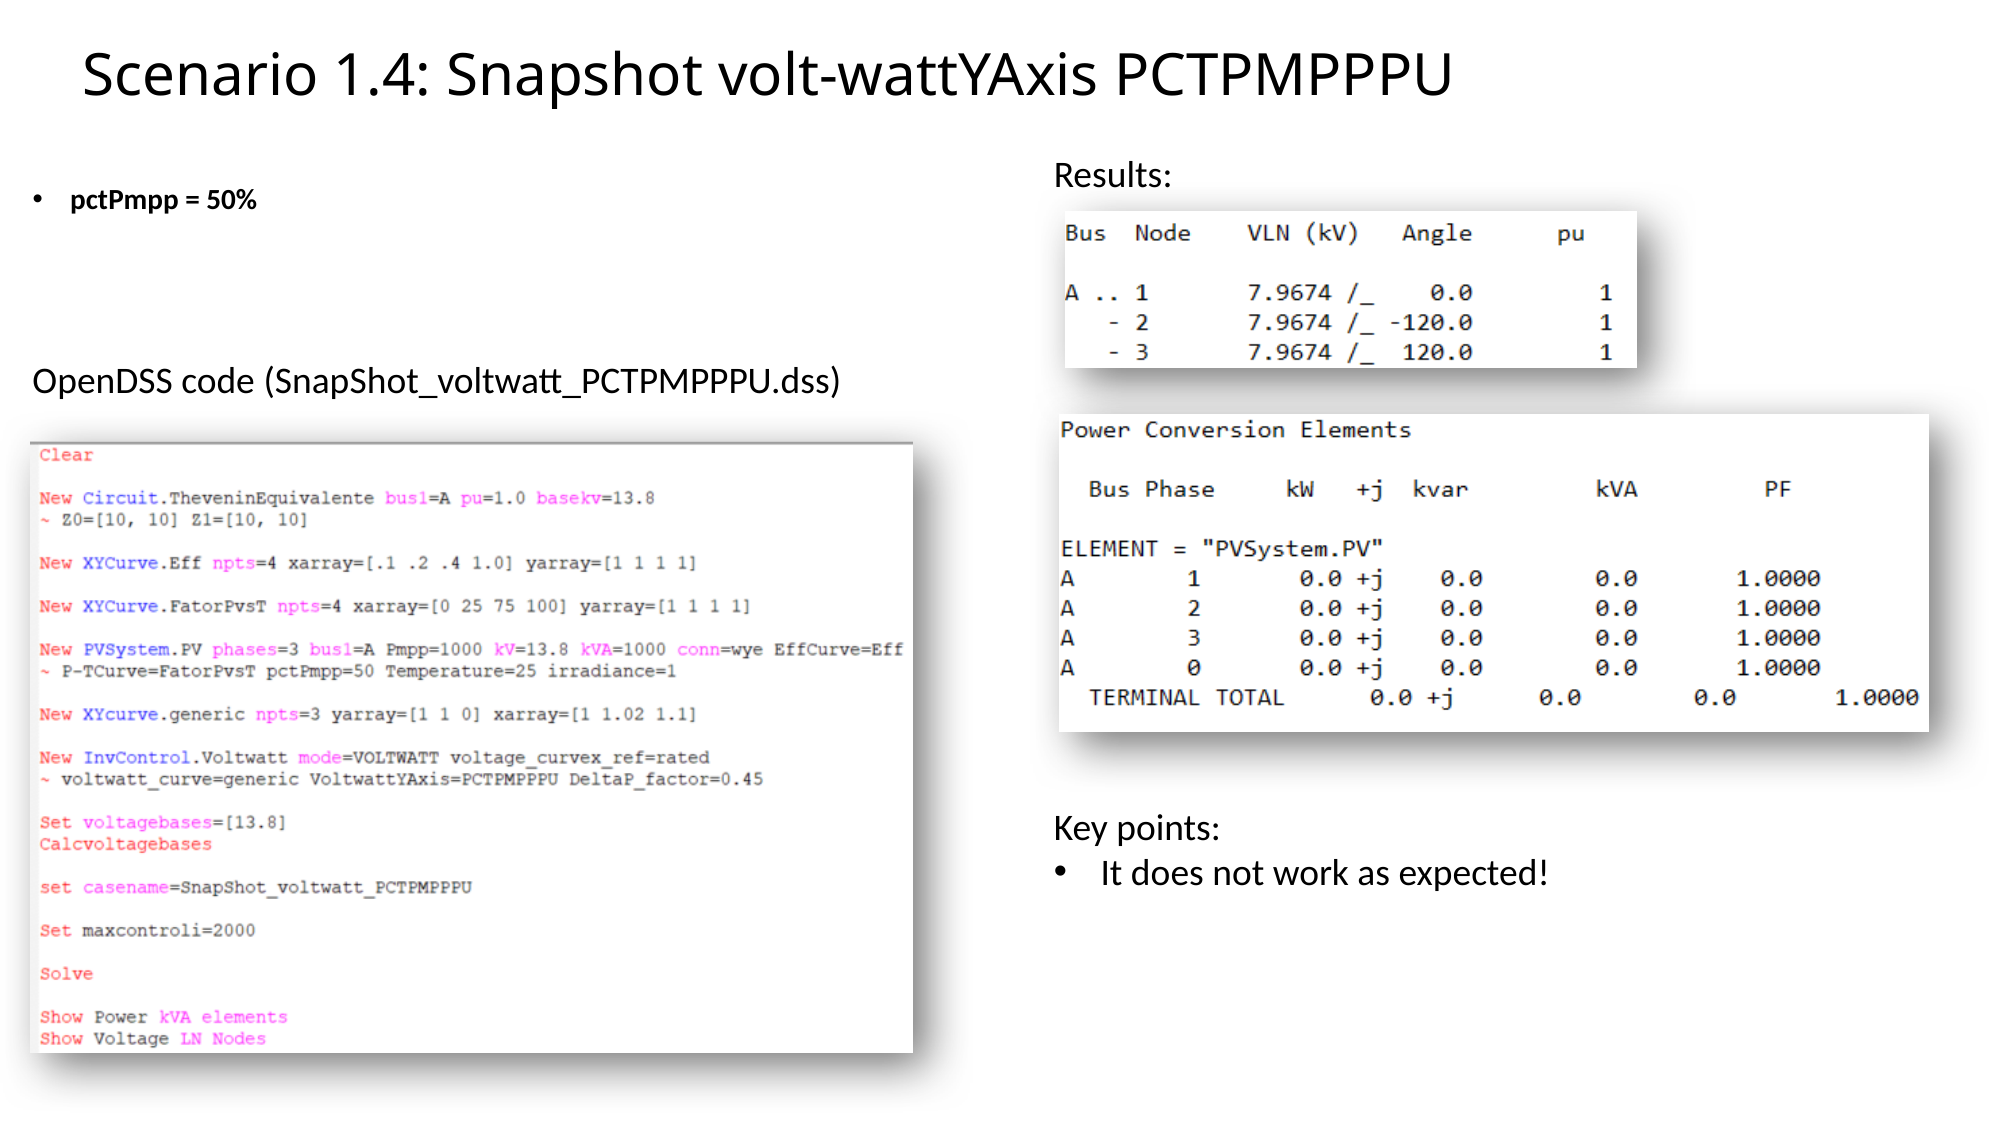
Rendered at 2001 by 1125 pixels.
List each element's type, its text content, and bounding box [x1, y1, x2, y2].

picture [30, 441, 913, 1053]
title Scenario 1.4: Snapshot volt-wattYAxis PCTPMPPPU [67, 0, 1966, 157]
text_box Key points: It does not work as expected! [1038, 795, 1950, 901]
text_box Results: [1038, 142, 1950, 203]
text_box OpenDSS code (SnapShot_voltwatt_PCTPMPPPU.dss) [472, 348, 1017, 409]
list pctPmpp = 50% [17, 176, 472, 458]
picture [1059, 414, 1929, 732]
picture [1065, 211, 1637, 369]
